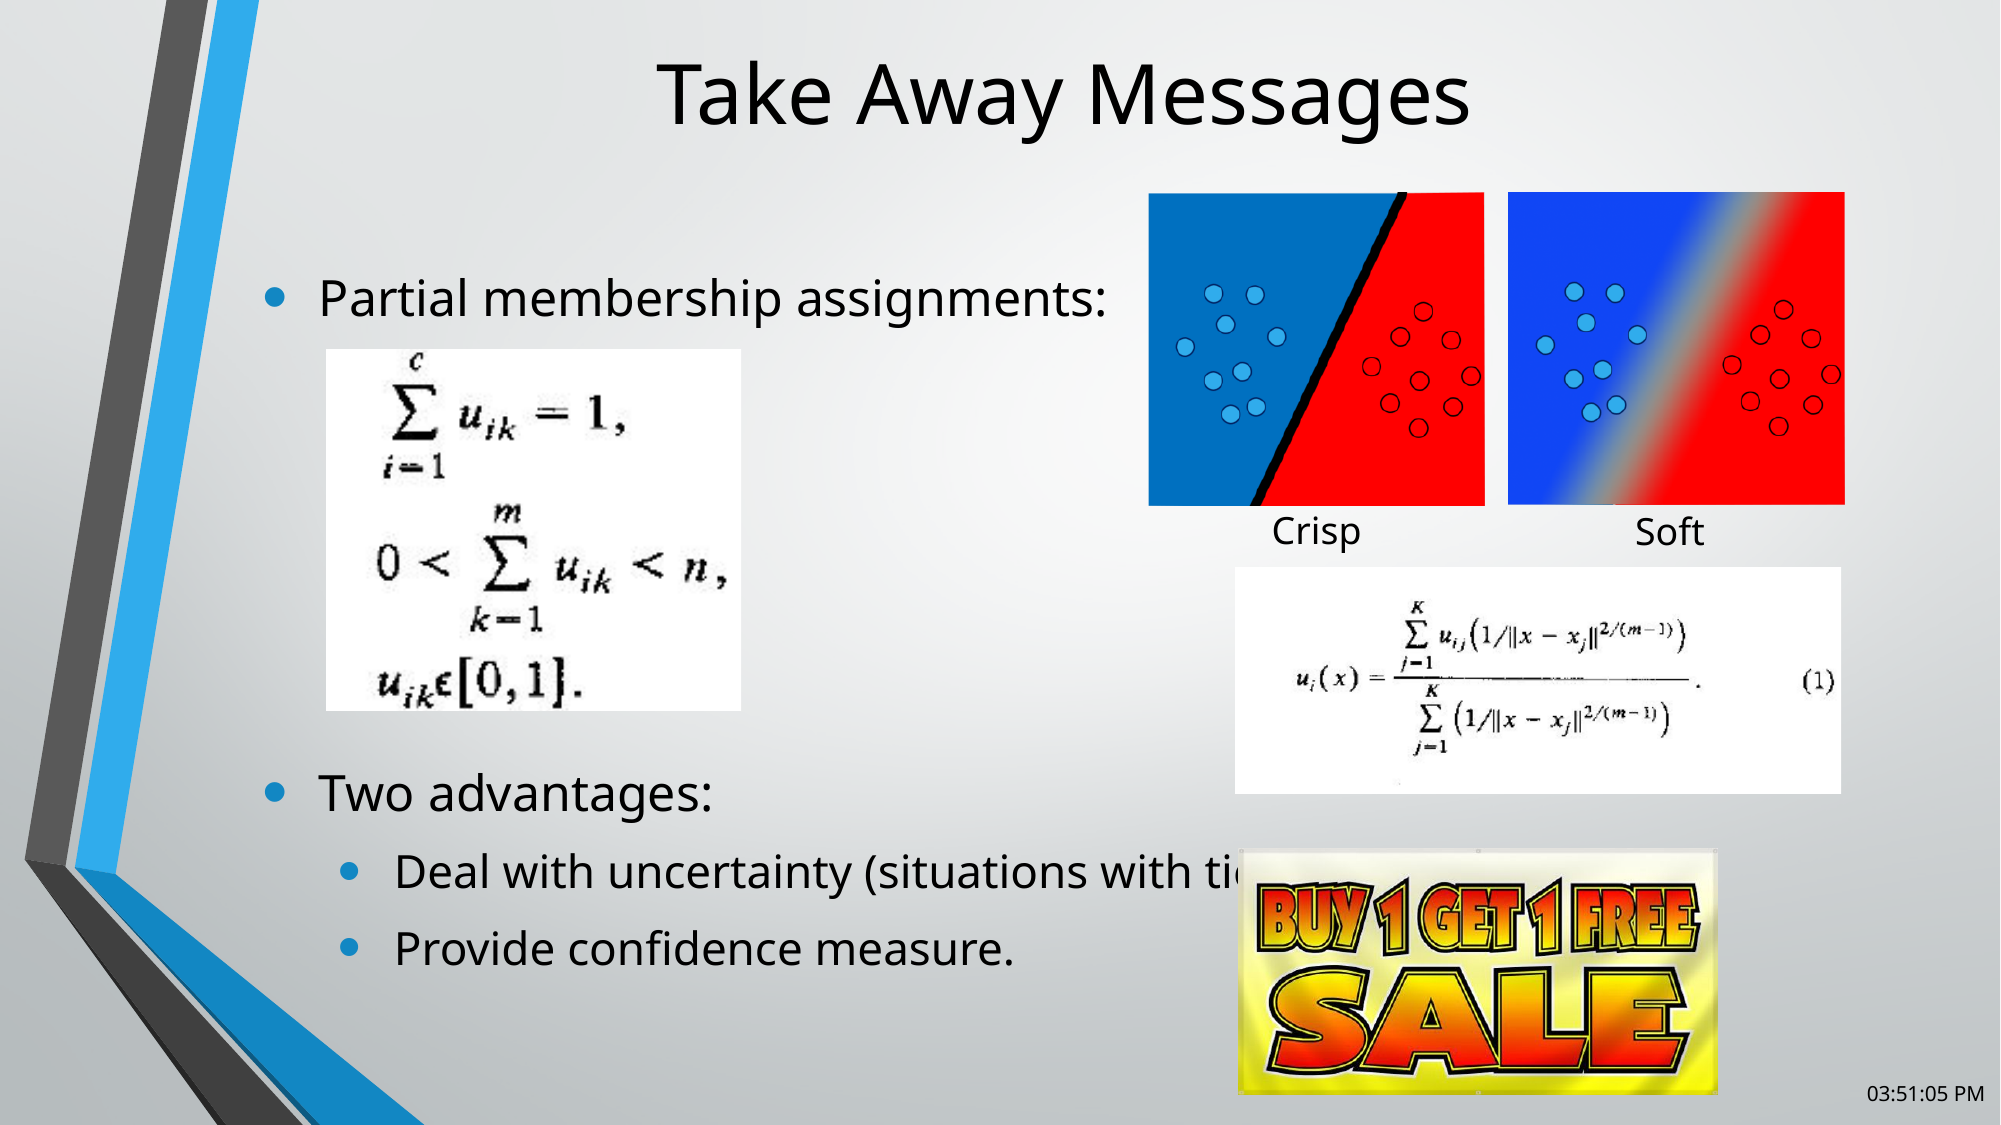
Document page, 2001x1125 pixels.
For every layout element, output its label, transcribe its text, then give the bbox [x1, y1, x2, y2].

text_box Partial membership assignments: Two advantages: Deal with uncertainty (situations with tie). Provide confidence measure. [172, 32, 1359, 1125]
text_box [1507, 192, 1845, 562]
title Take Away Messages [1359, 32, 1887, 150]
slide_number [1812, 1065, 2000, 1125]
picture [325, 348, 742, 711]
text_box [1148, 192, 1486, 561]
picture [1234, 567, 1842, 794]
picture [1238, 848, 1718, 1096]
